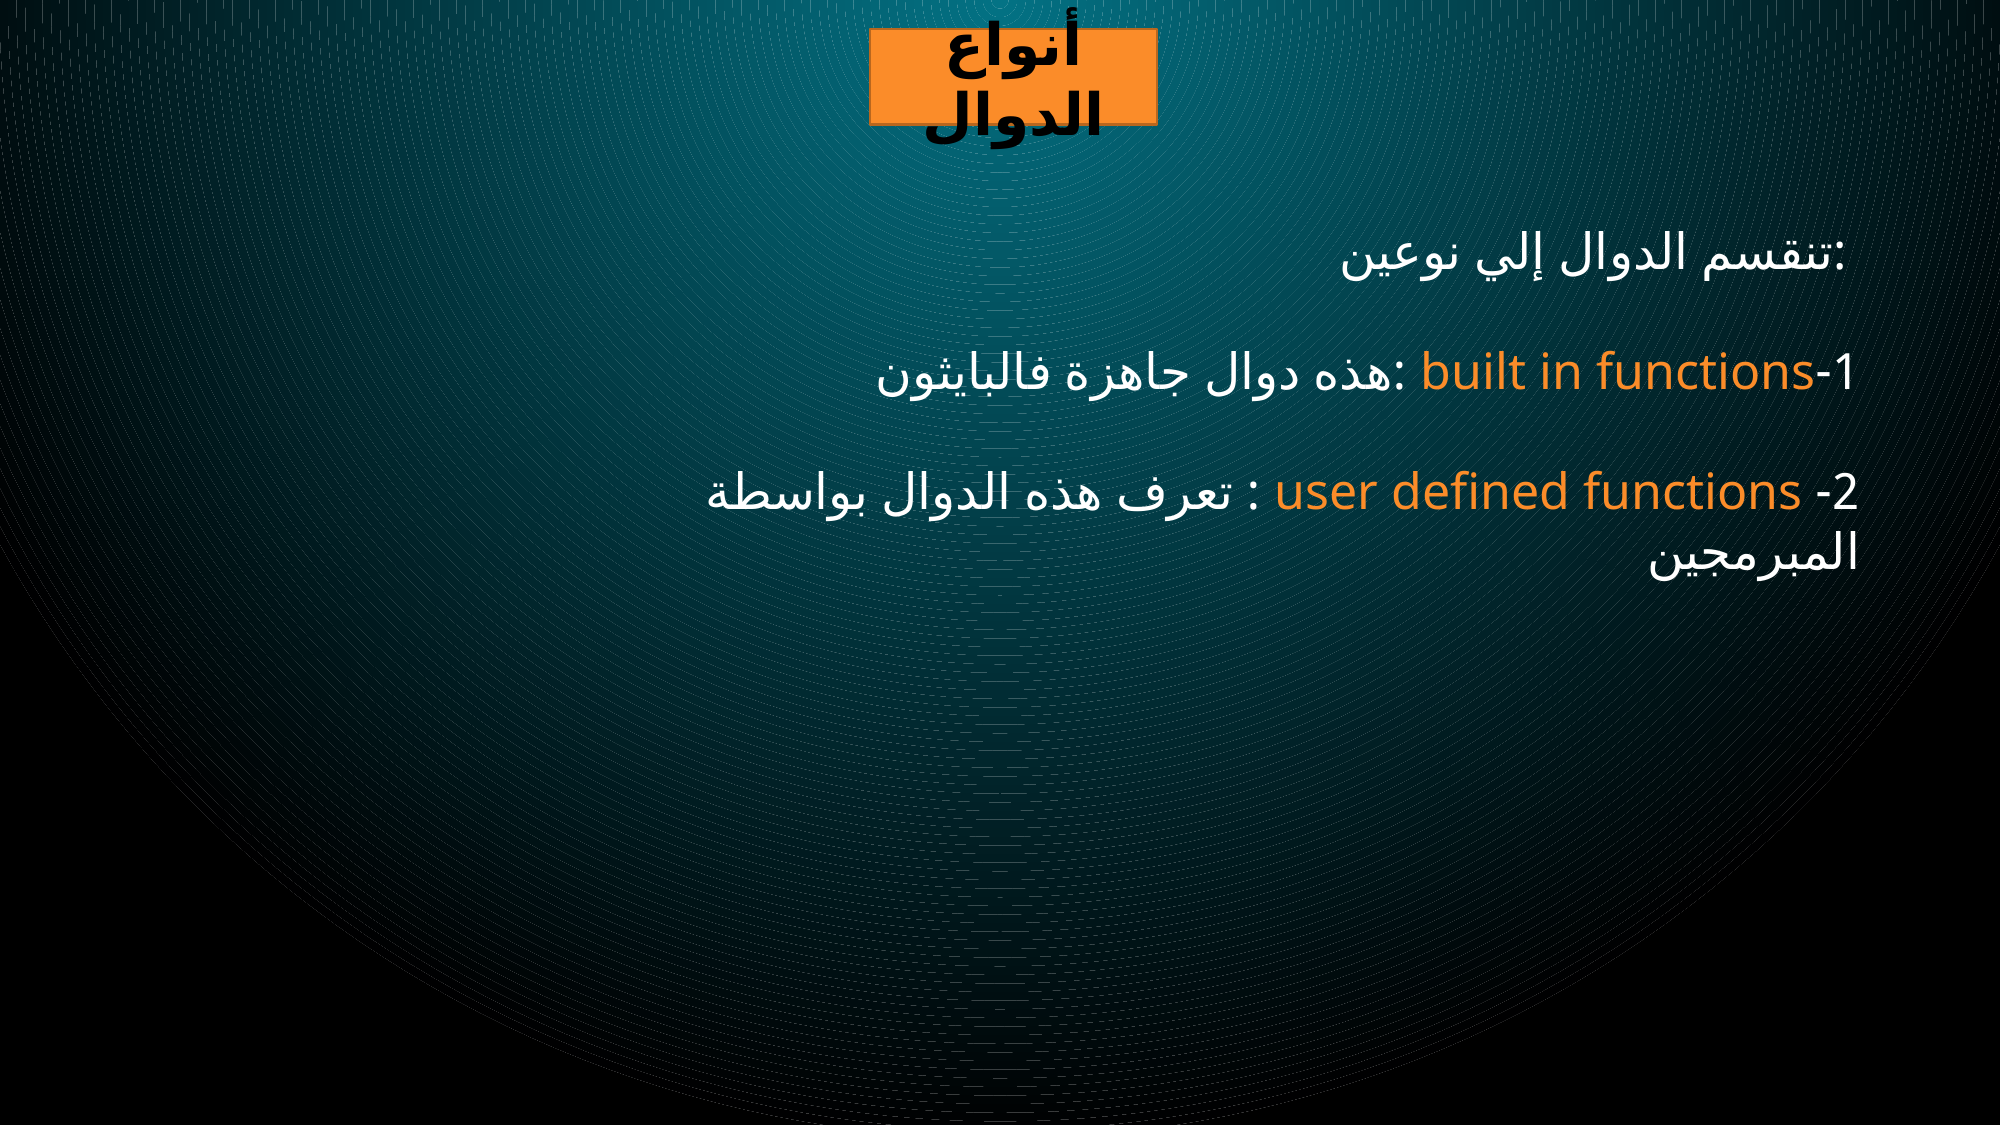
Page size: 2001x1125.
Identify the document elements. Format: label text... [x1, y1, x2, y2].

text_box تنقسم الدوال إلي نوعين: 1-built in functions :هذه دوال جاهزة فالبايثون 2- user defined functions : تعرف هذه الدوال بواسطة المبرمجين [644, 212, 1876, 588]
text_box أنواع الدوال [869, 28, 1158, 126]
